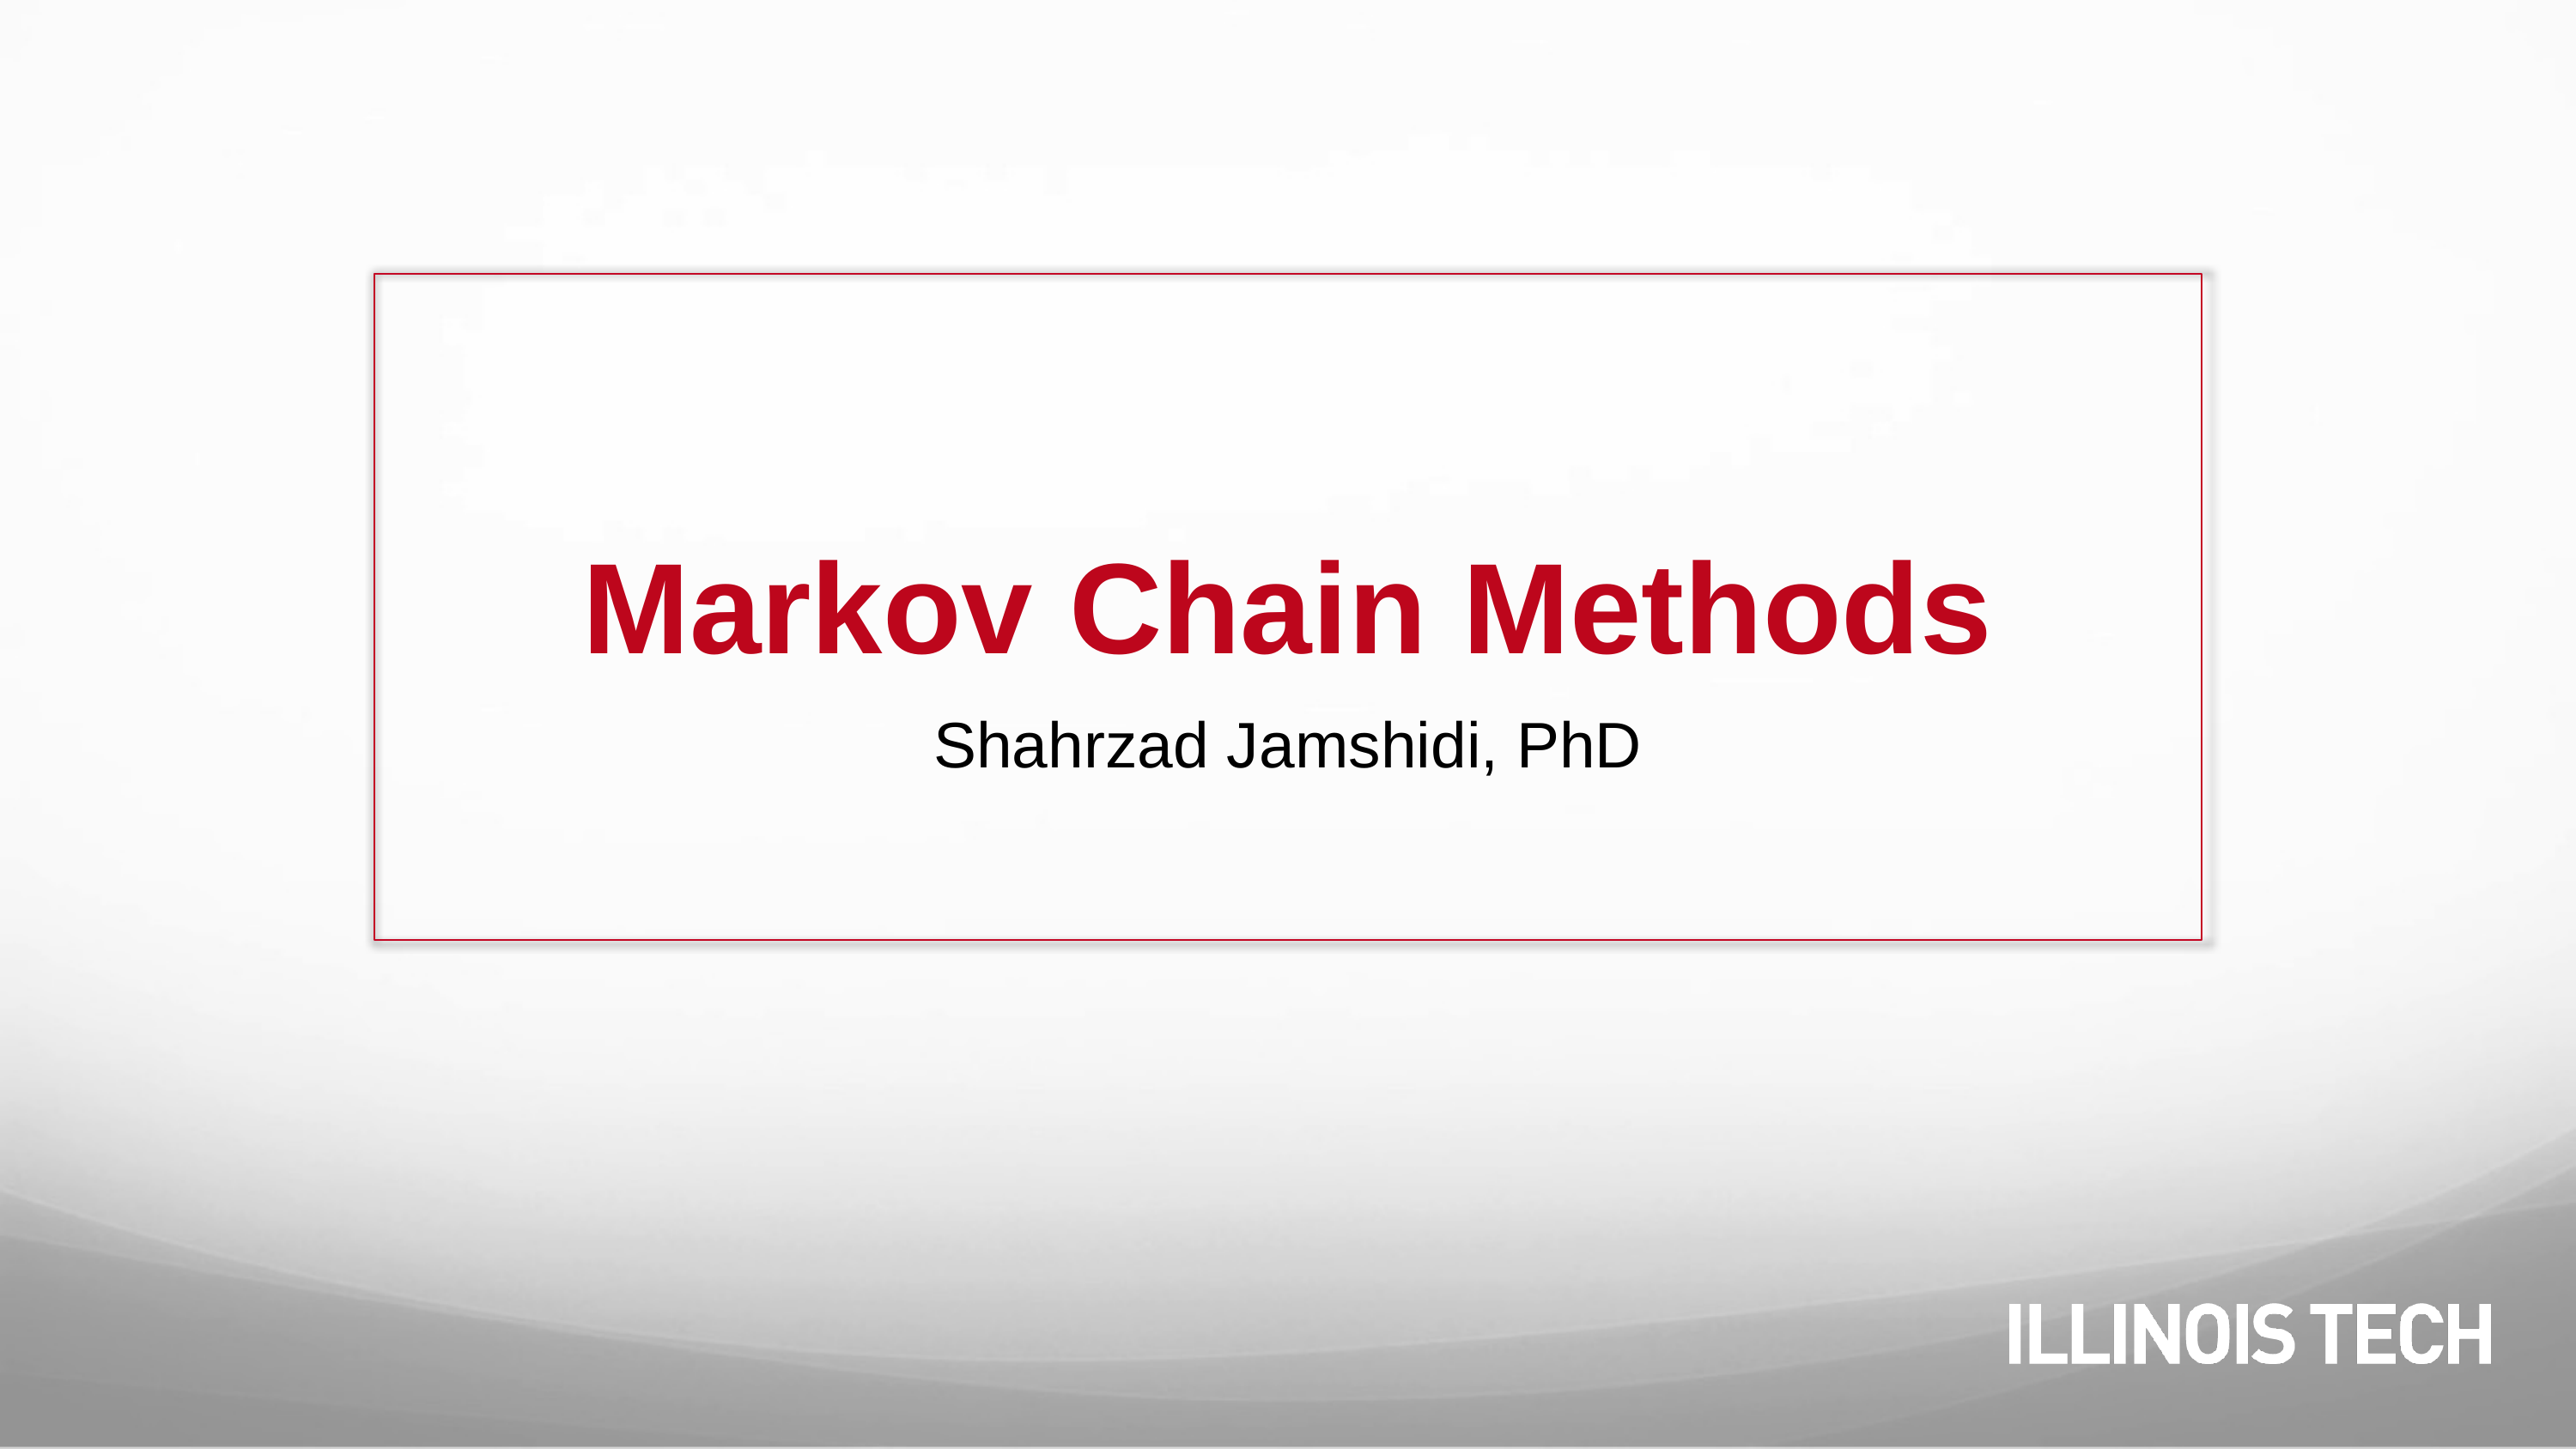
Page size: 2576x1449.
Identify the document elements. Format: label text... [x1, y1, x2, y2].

picture [0, 0, 2576, 1449]
subtitle Shahrzad Jamshidi, PhD [372, 697, 2204, 891]
title Markov Chain Methods [372, 322, 2204, 687]
